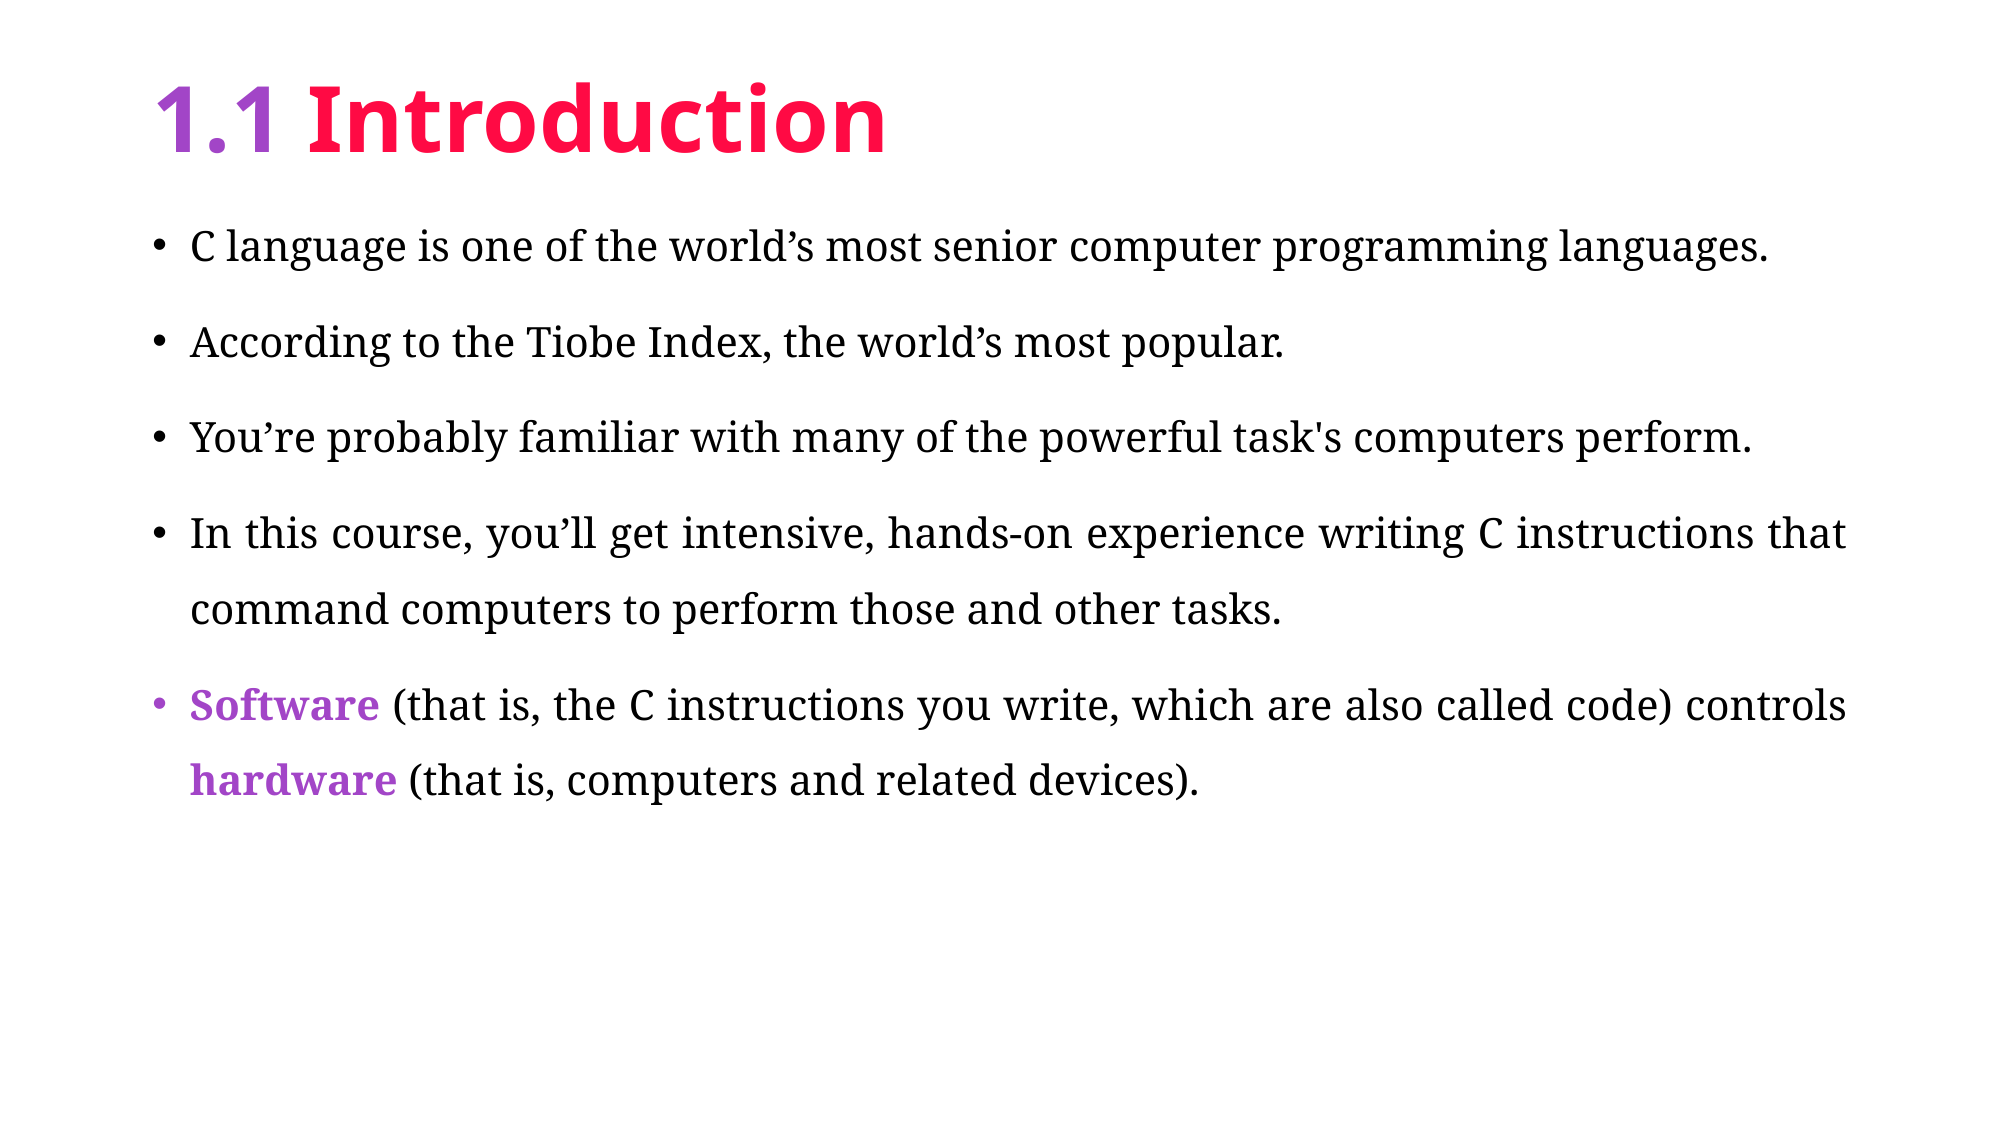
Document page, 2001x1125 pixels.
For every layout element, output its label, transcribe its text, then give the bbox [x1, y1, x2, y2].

list C language is one of the world’s most senior computer programming languages. According to the Tiobe Index, the world’s most popular. You’re probably familiar with many of the powerful task's computers perform. In this course, you’ll get intensive, hands-on experience writing C instructions that command computers to perform those and other tasks. Software (that is, the C instructions you write, which are also called code) controls hardware (that is, computers and related devices). [137, 186, 1863, 1014]
title 1.1 Introduction [137, 59, 1863, 186]
